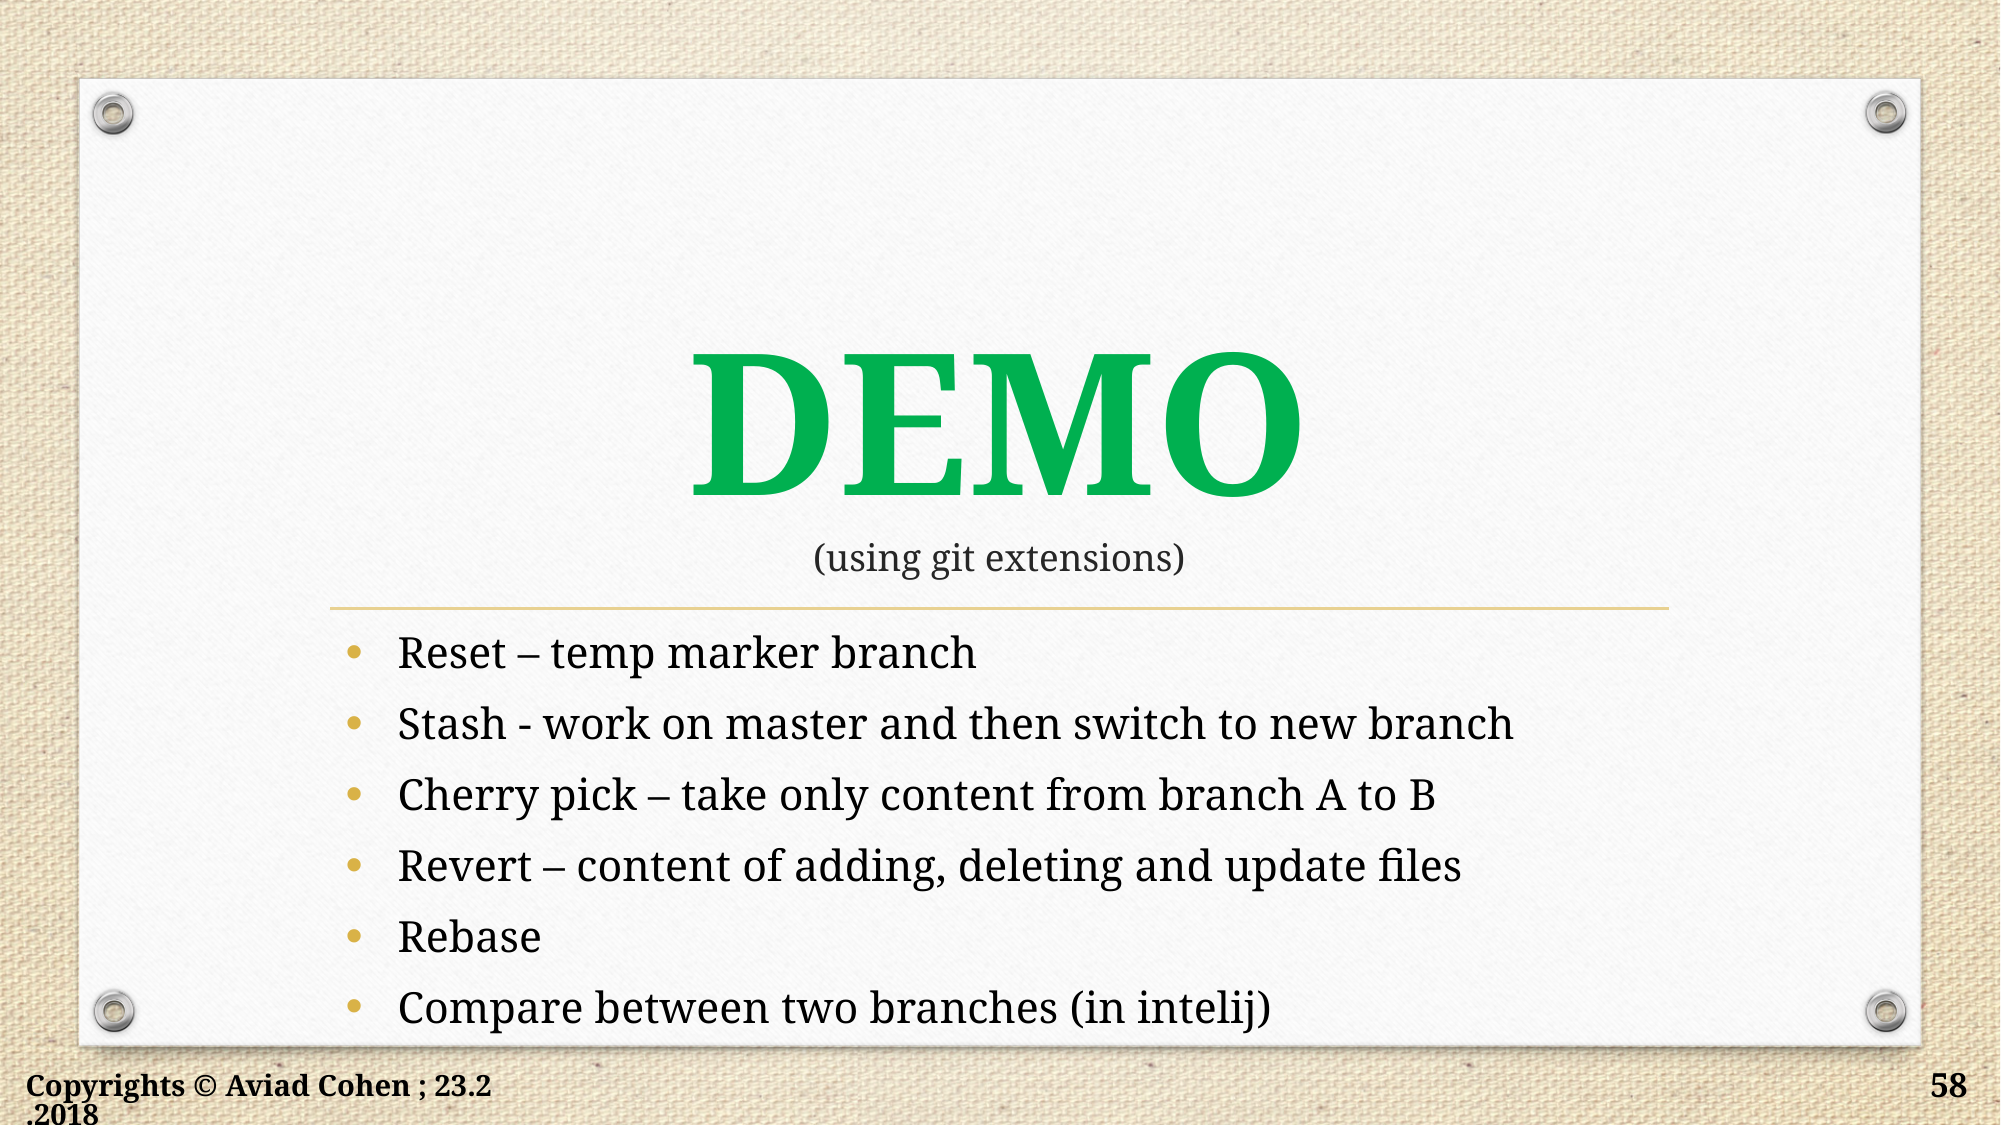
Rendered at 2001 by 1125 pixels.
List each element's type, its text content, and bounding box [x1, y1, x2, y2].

list Reset – temp marker branch Stash - work on master and then switch to new branch Cherry pick – take only content from branch A to B Revert – content of adding, deleting and update files Rebase Compare between two branches (in intelij) [330, 618, 1586, 1046]
picture [0, 0, 2001, 1125]
title DEMO (using git extensions) [330, 287, 1669, 587]
footer Copyrights © Aviad Cohen ; 23.2.2018 [10, 1063, 508, 1110]
slide_number 58 [1896, 1063, 1983, 1110]
